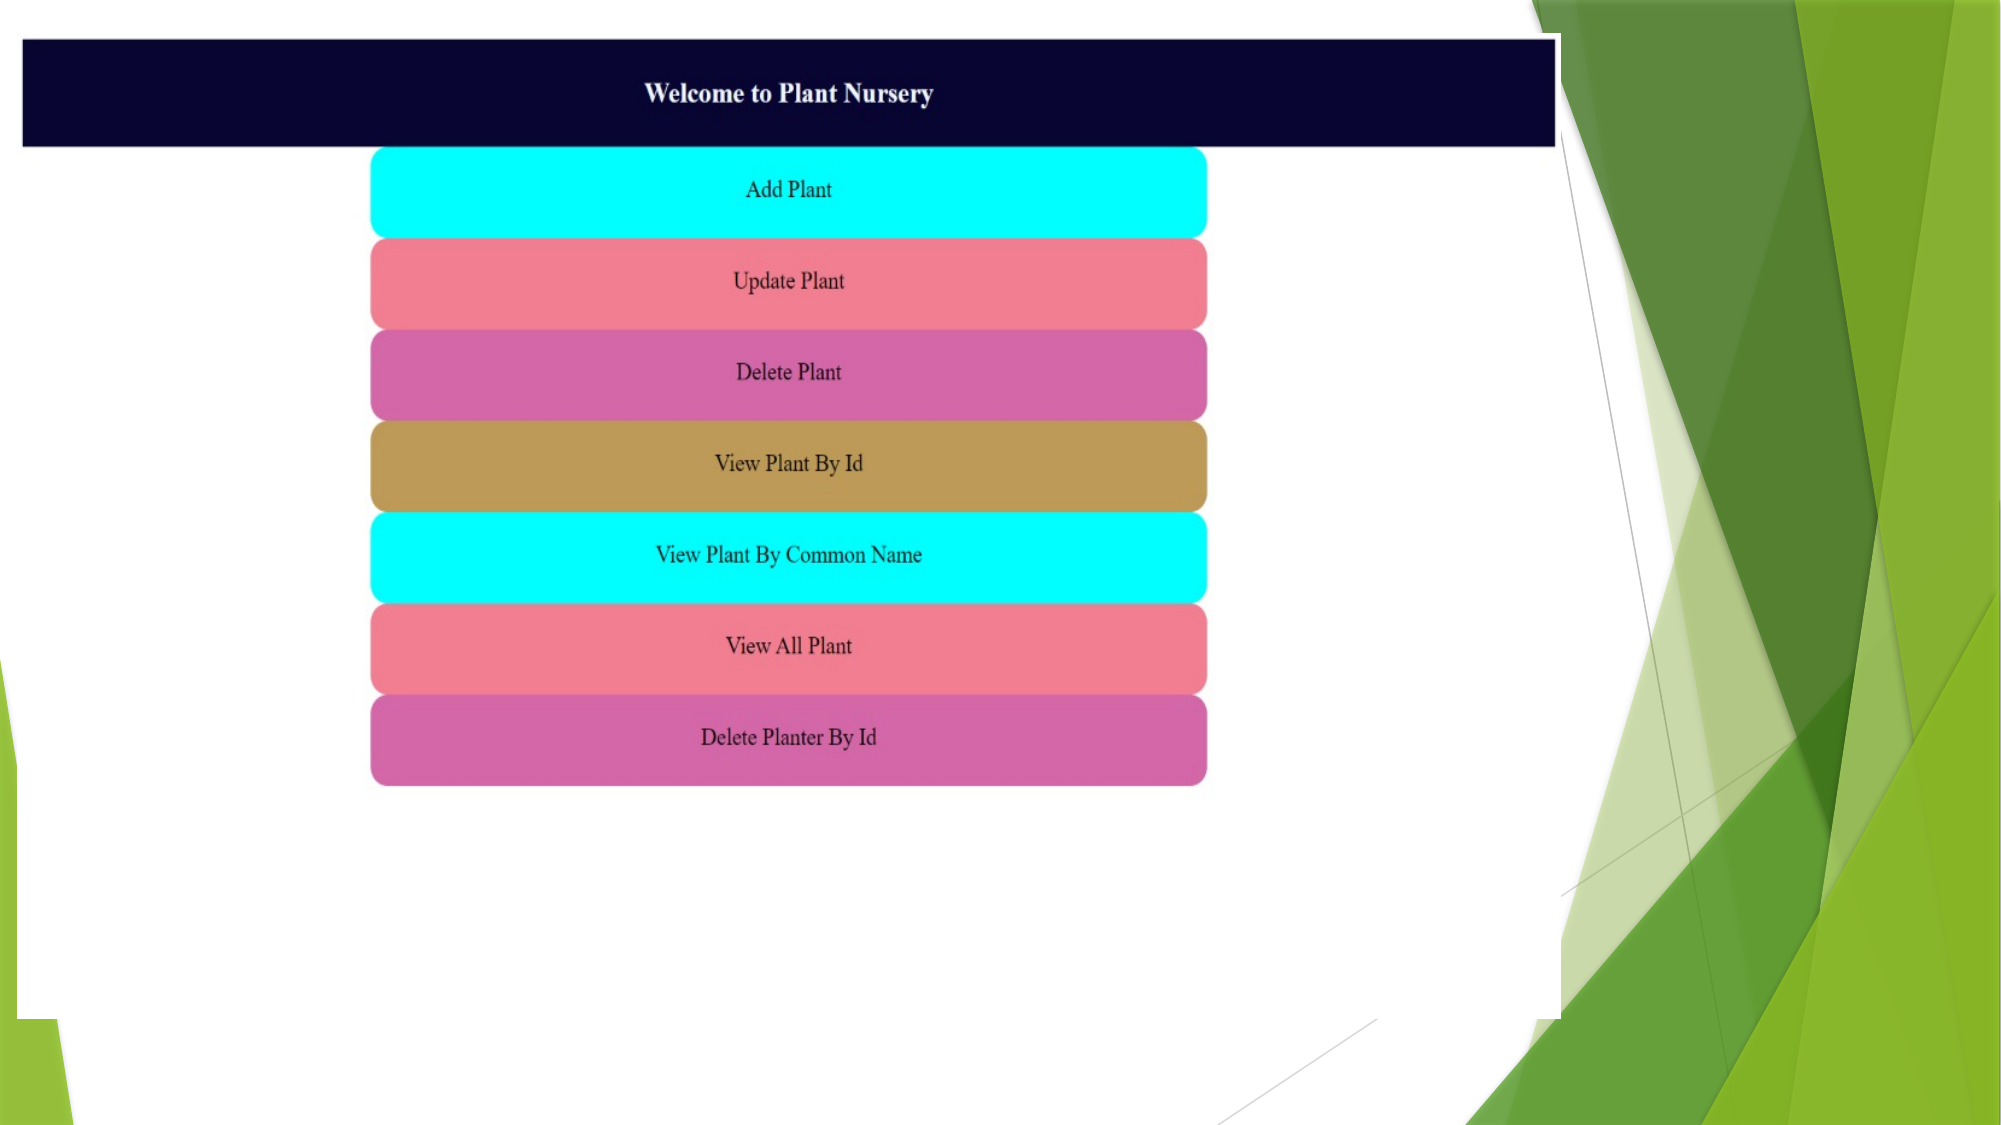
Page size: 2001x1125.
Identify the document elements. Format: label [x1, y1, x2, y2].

picture [16, 32, 1562, 1020]
